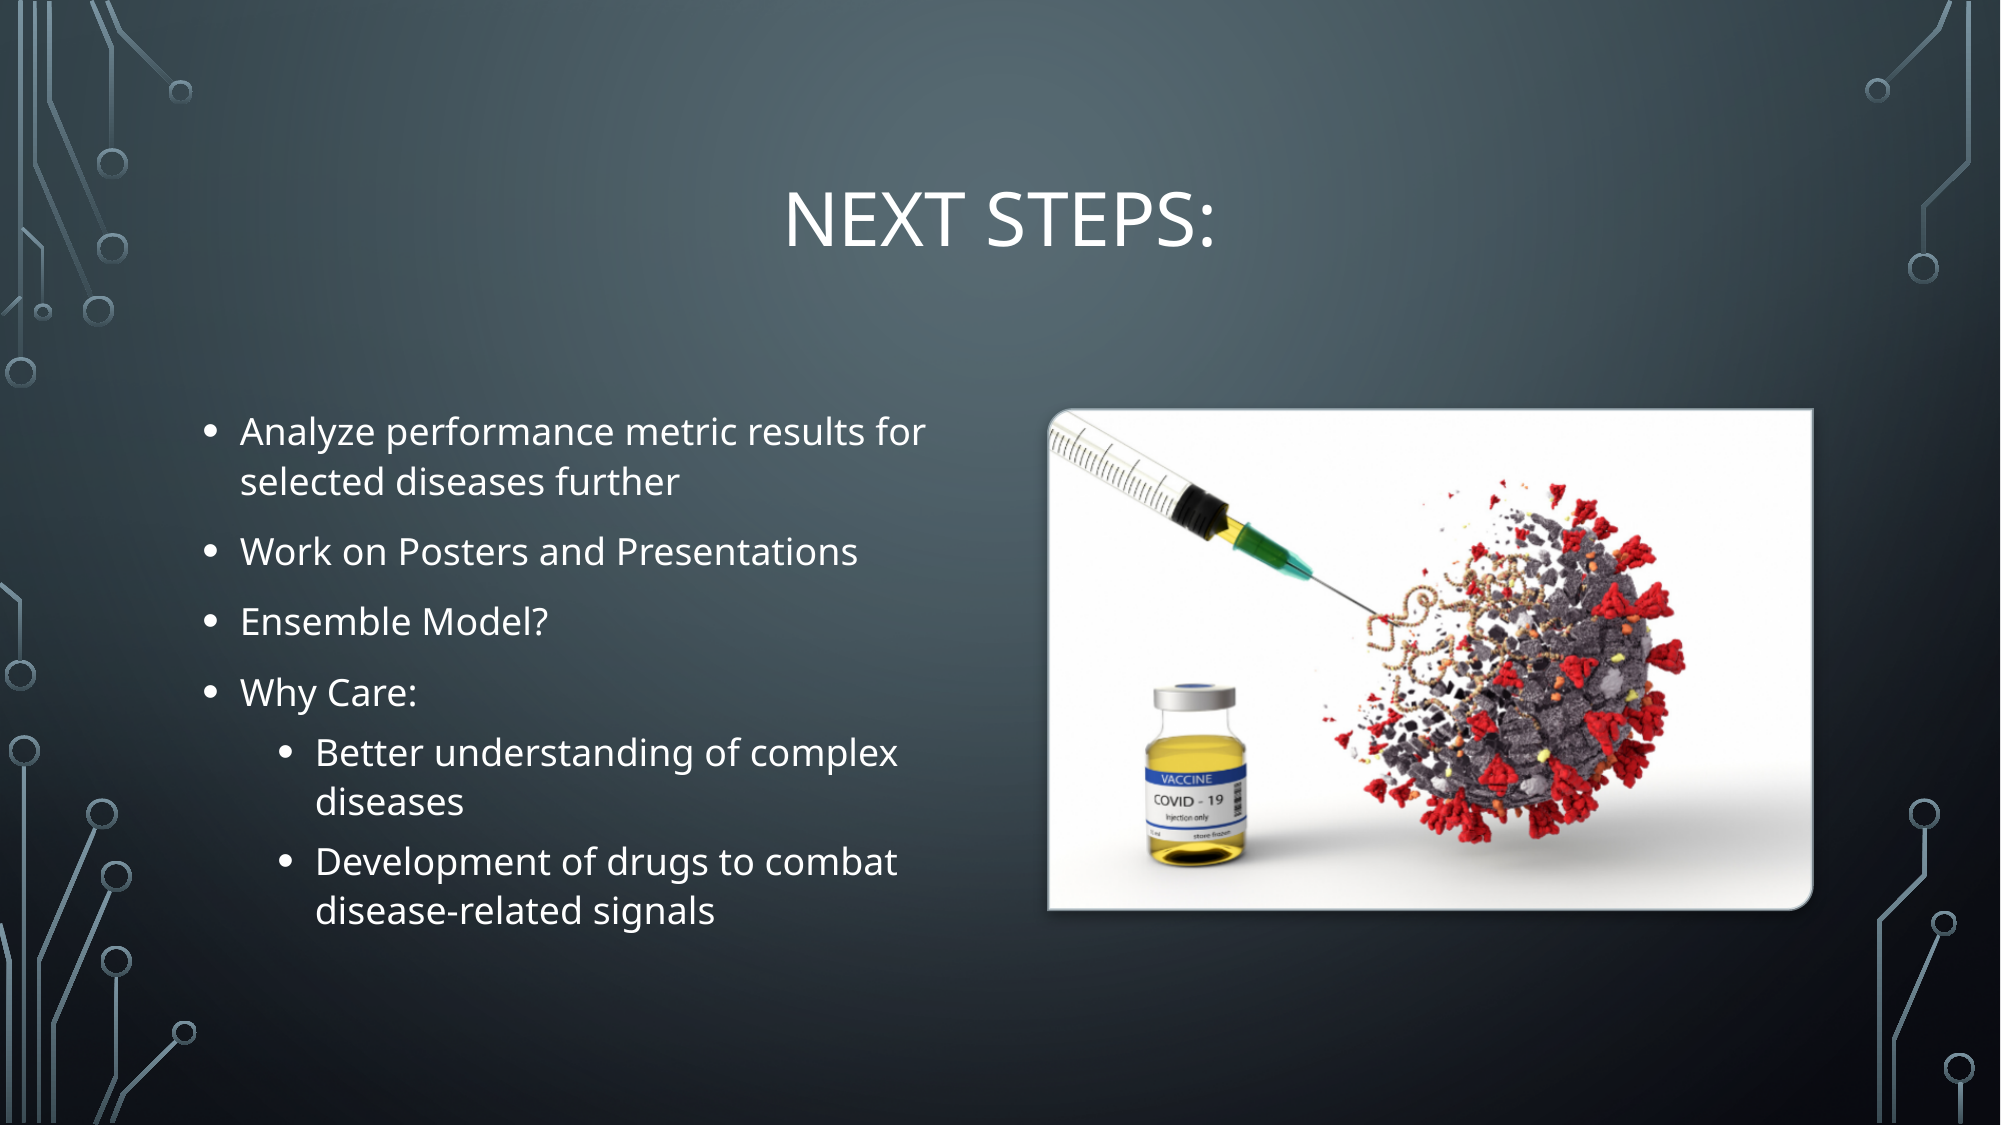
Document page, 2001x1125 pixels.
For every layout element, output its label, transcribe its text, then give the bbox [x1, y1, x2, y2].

picture [1048, 409, 1813, 910]
title Next steps: [187, 101, 1813, 344]
list Analyze performance metric results for selected diseases further Work on Posters and Presentations Ensemble Model? Why Care: Better understanding of complex diseases Development of drugs to combat disease-related signals [187, 396, 982, 978]
